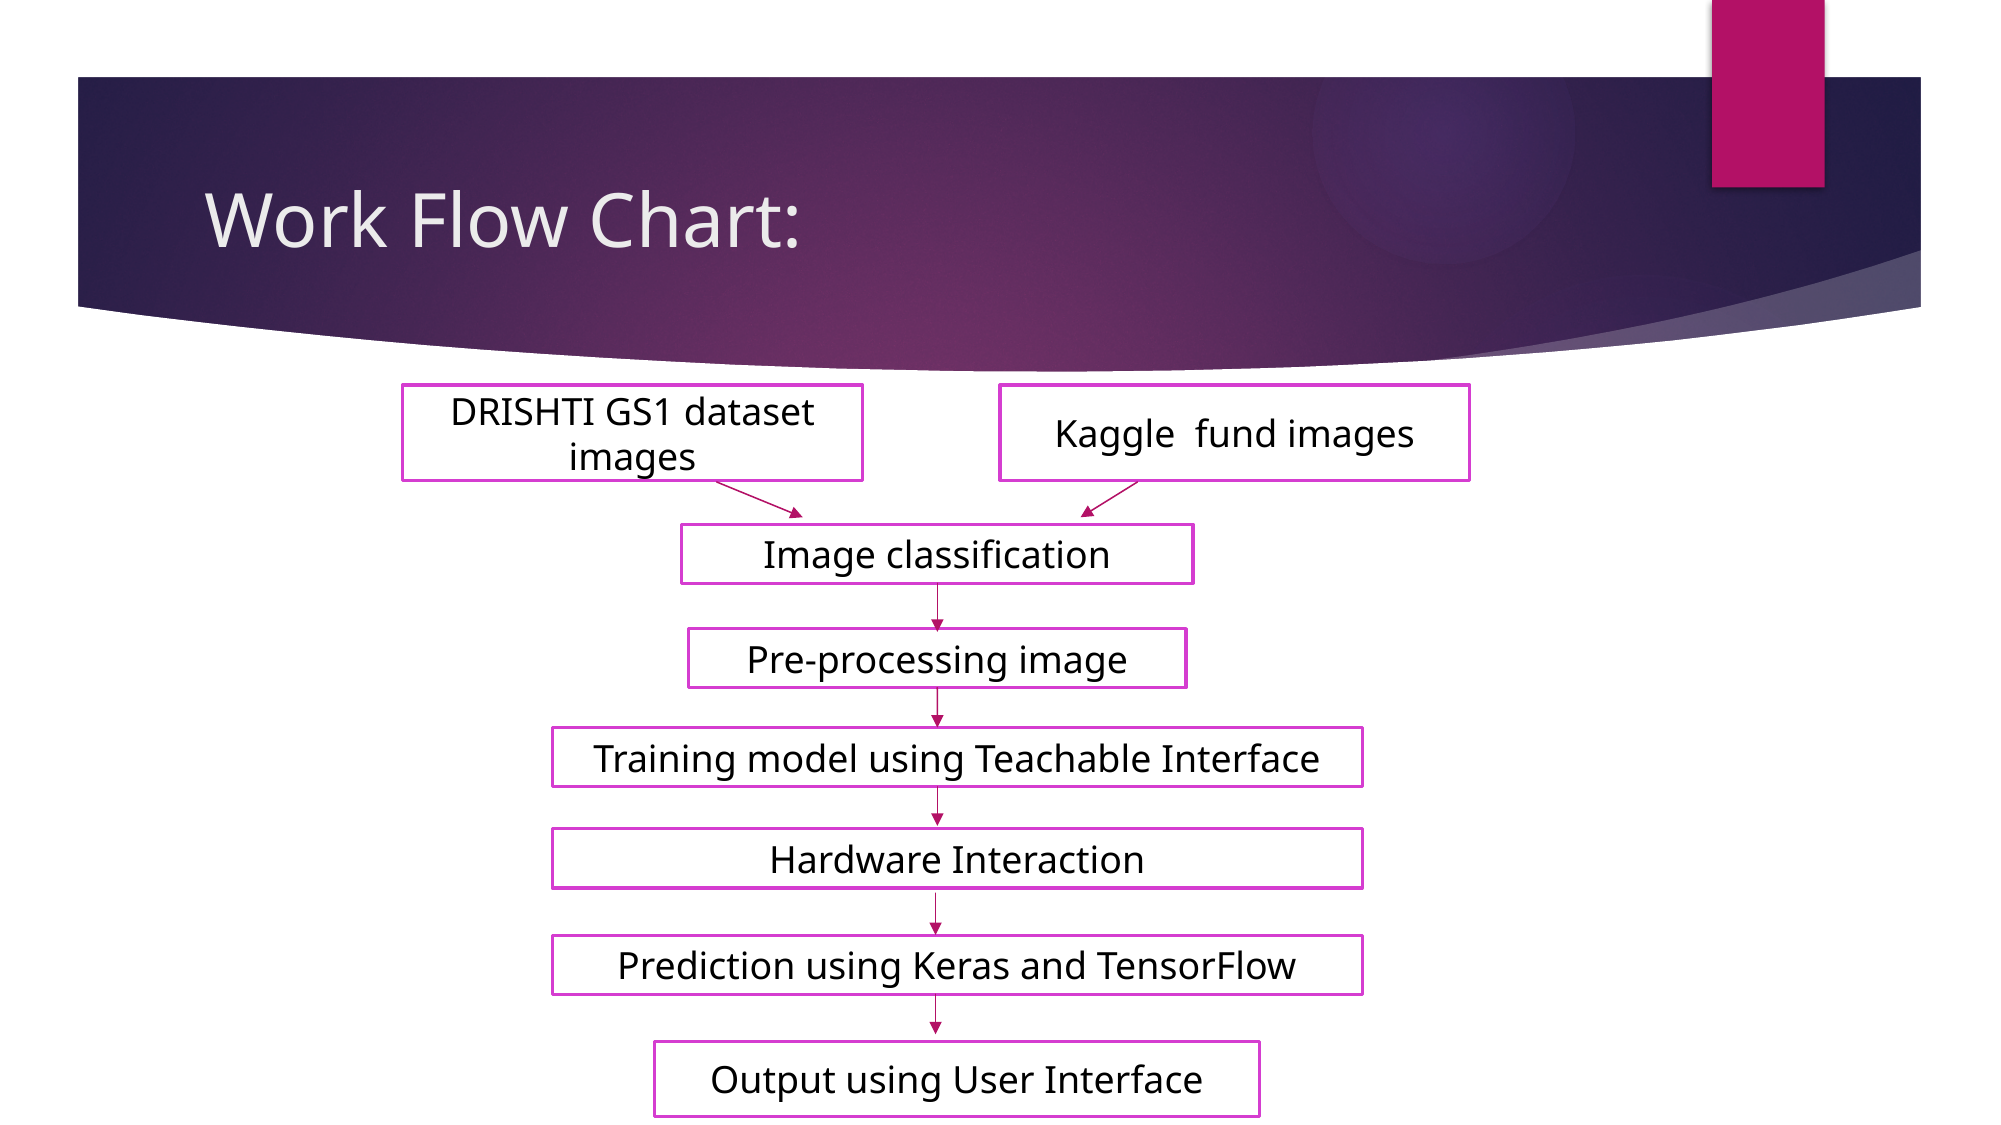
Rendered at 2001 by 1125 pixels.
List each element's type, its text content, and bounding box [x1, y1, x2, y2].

text_box Image classification [680, 523, 1195, 585]
text_box Prediction using Keras and TensorFlow [551, 934, 1364, 996]
text_box Hardware Interaction [551, 827, 1364, 890]
text_box DRISHTI GS1 dataset images [401, 383, 864, 482]
text_box Kaggle fund images [998, 383, 1471, 482]
text_box Training model using Teachable Interface [551, 726, 1364, 788]
text_box Pre-processing image [687, 627, 1188, 689]
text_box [1080, 481, 1138, 518]
text_box Output using User Interface [653, 1040, 1261, 1118]
title Work Flow Chart: [189, 159, 1627, 276]
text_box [716, 481, 803, 518]
